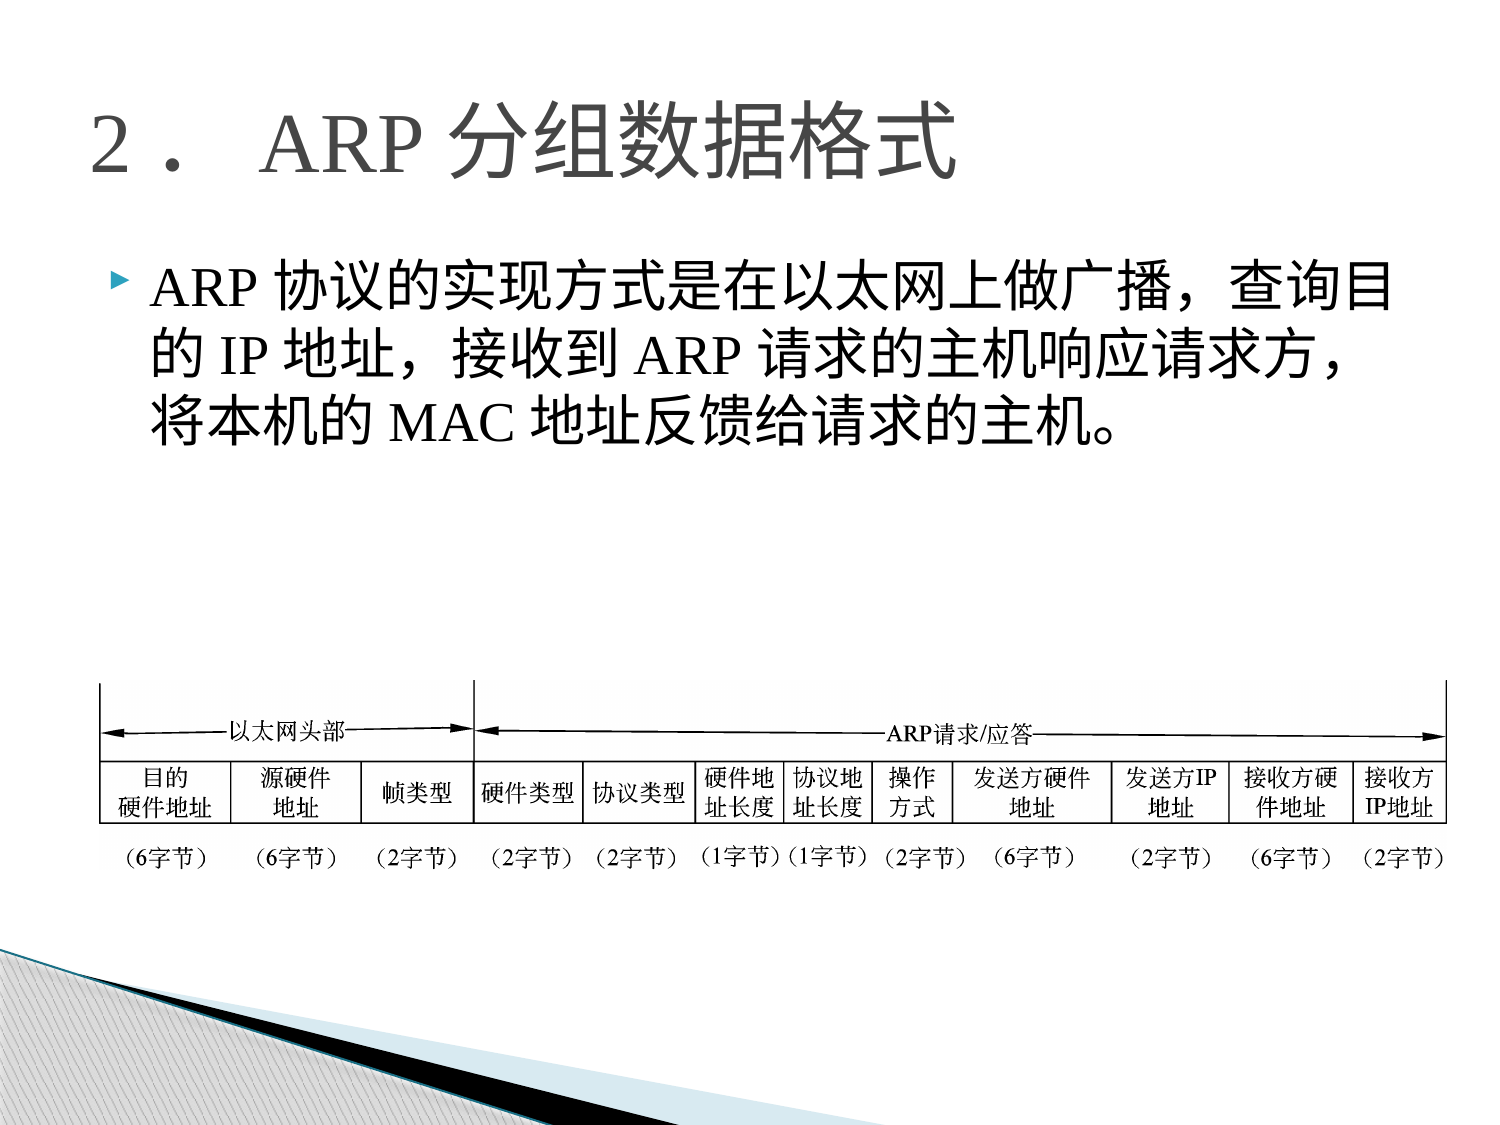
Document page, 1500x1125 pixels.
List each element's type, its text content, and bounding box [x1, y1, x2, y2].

picture [99, 680, 1448, 870]
list ARP协议的实现方式是在以太网上做广播，查询目的IP地址，接收到ARP请求的主机响应请求方，将本机的MAC地址反馈给请求的主机。 [75, 243, 1425, 986]
title 2．ARP分组数据格式 [75, 45, 1425, 233]
